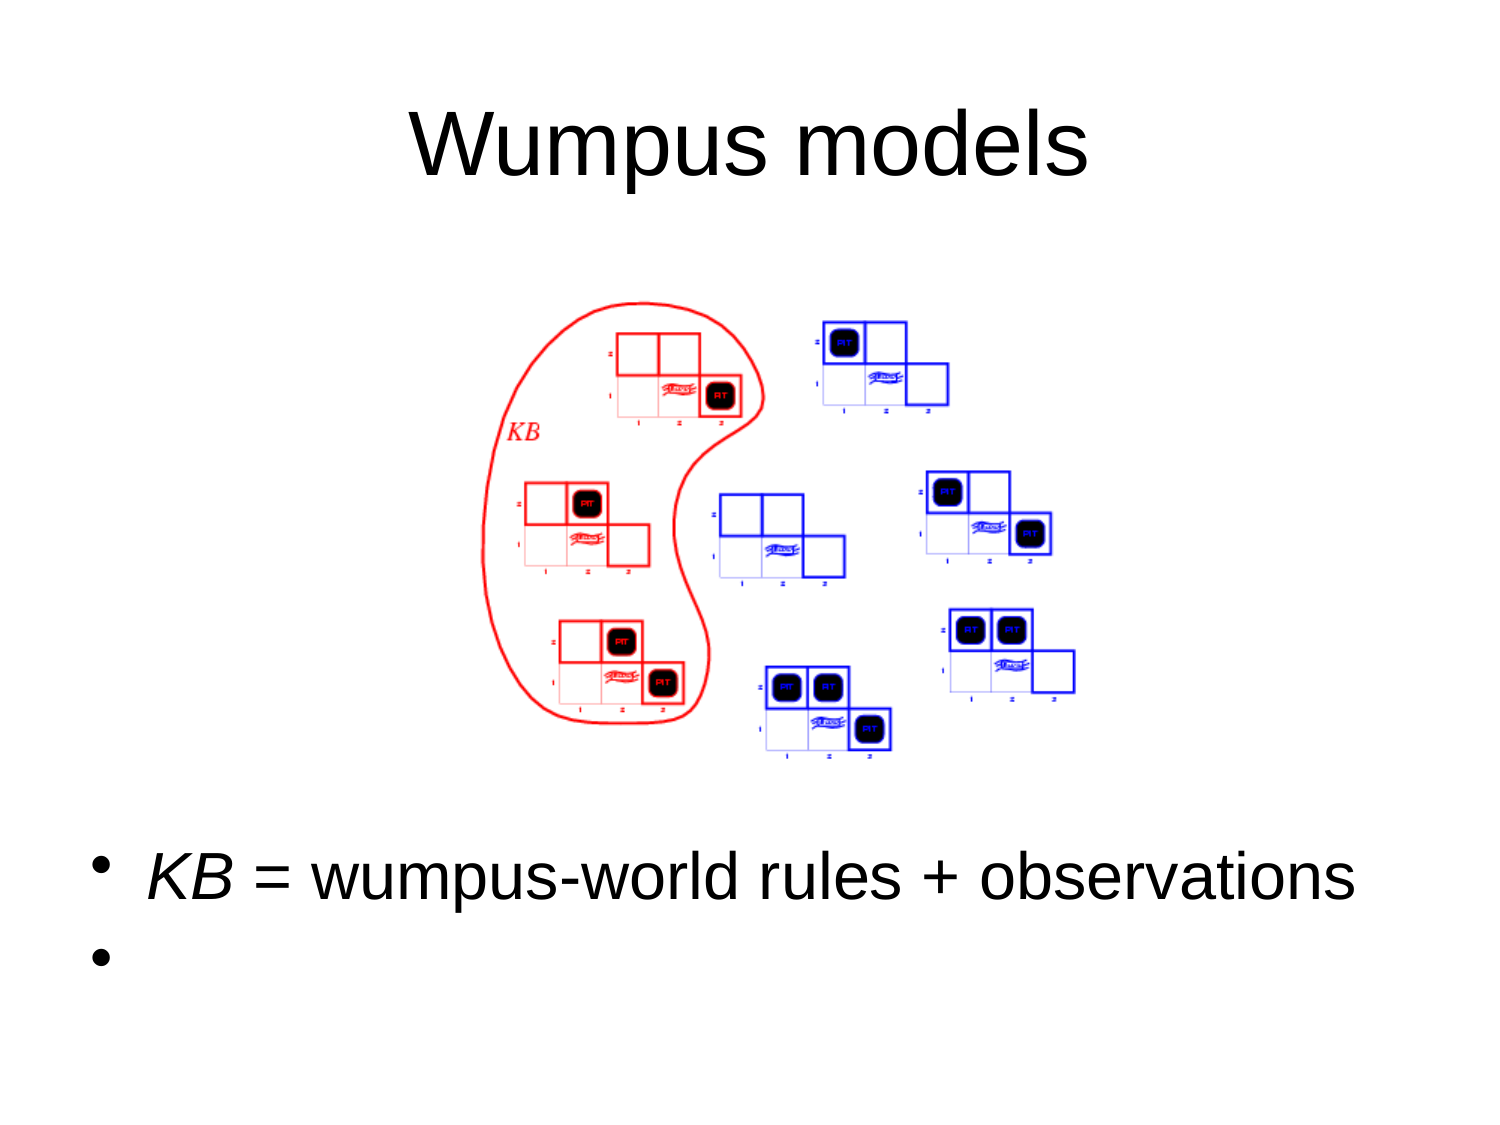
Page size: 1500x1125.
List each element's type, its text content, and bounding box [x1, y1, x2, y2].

list KB = wumpus-world rules + observations [75, 825, 1425, 1005]
picture [412, 262, 1101, 774]
title Wumpus models [75, 45, 1425, 233]
